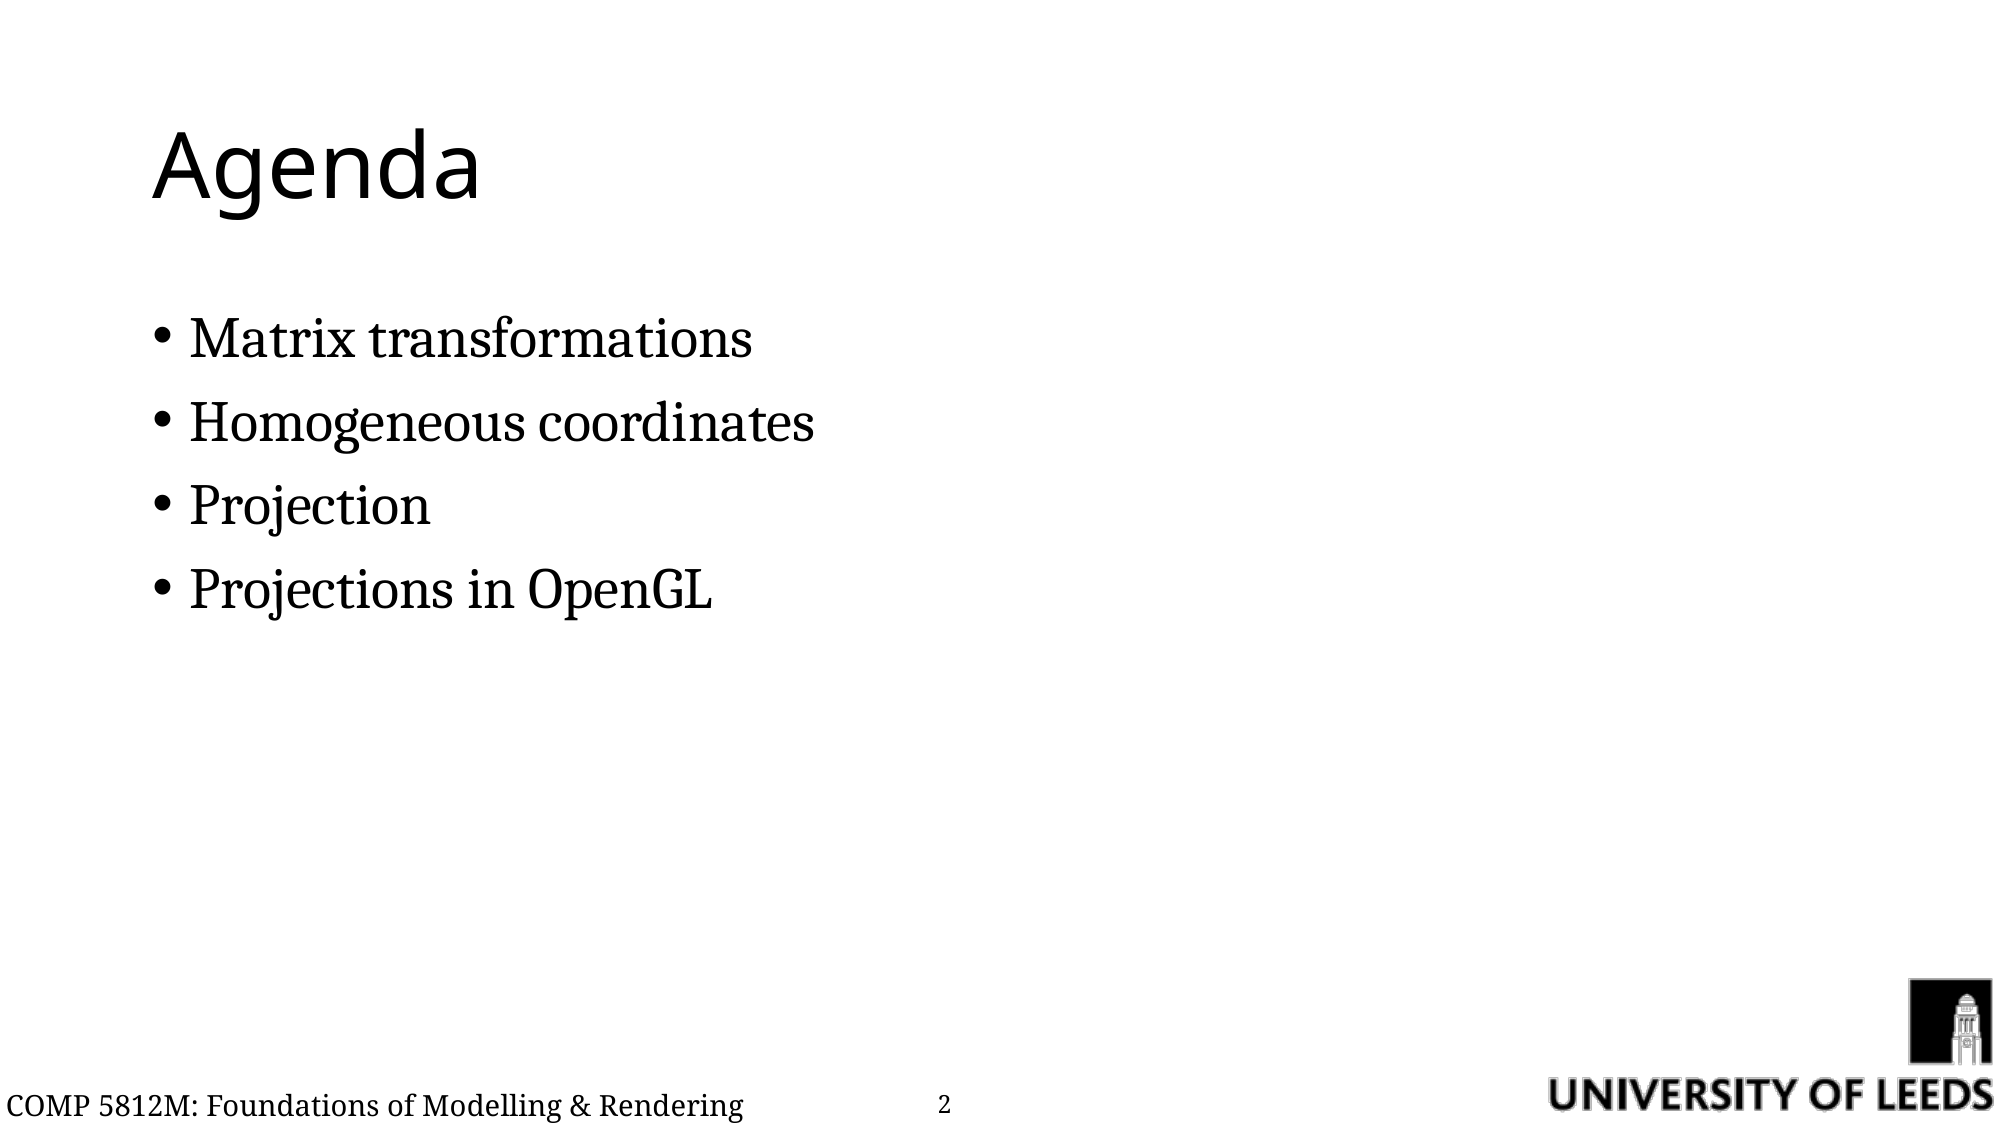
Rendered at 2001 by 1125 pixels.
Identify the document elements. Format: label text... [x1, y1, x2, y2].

title Agenda [137, 59, 1863, 278]
picture [1543, 930, 2000, 1125]
list Matrix transformations Homogeneous coordinates Projection Projections in OpenGL [137, 299, 1863, 1014]
